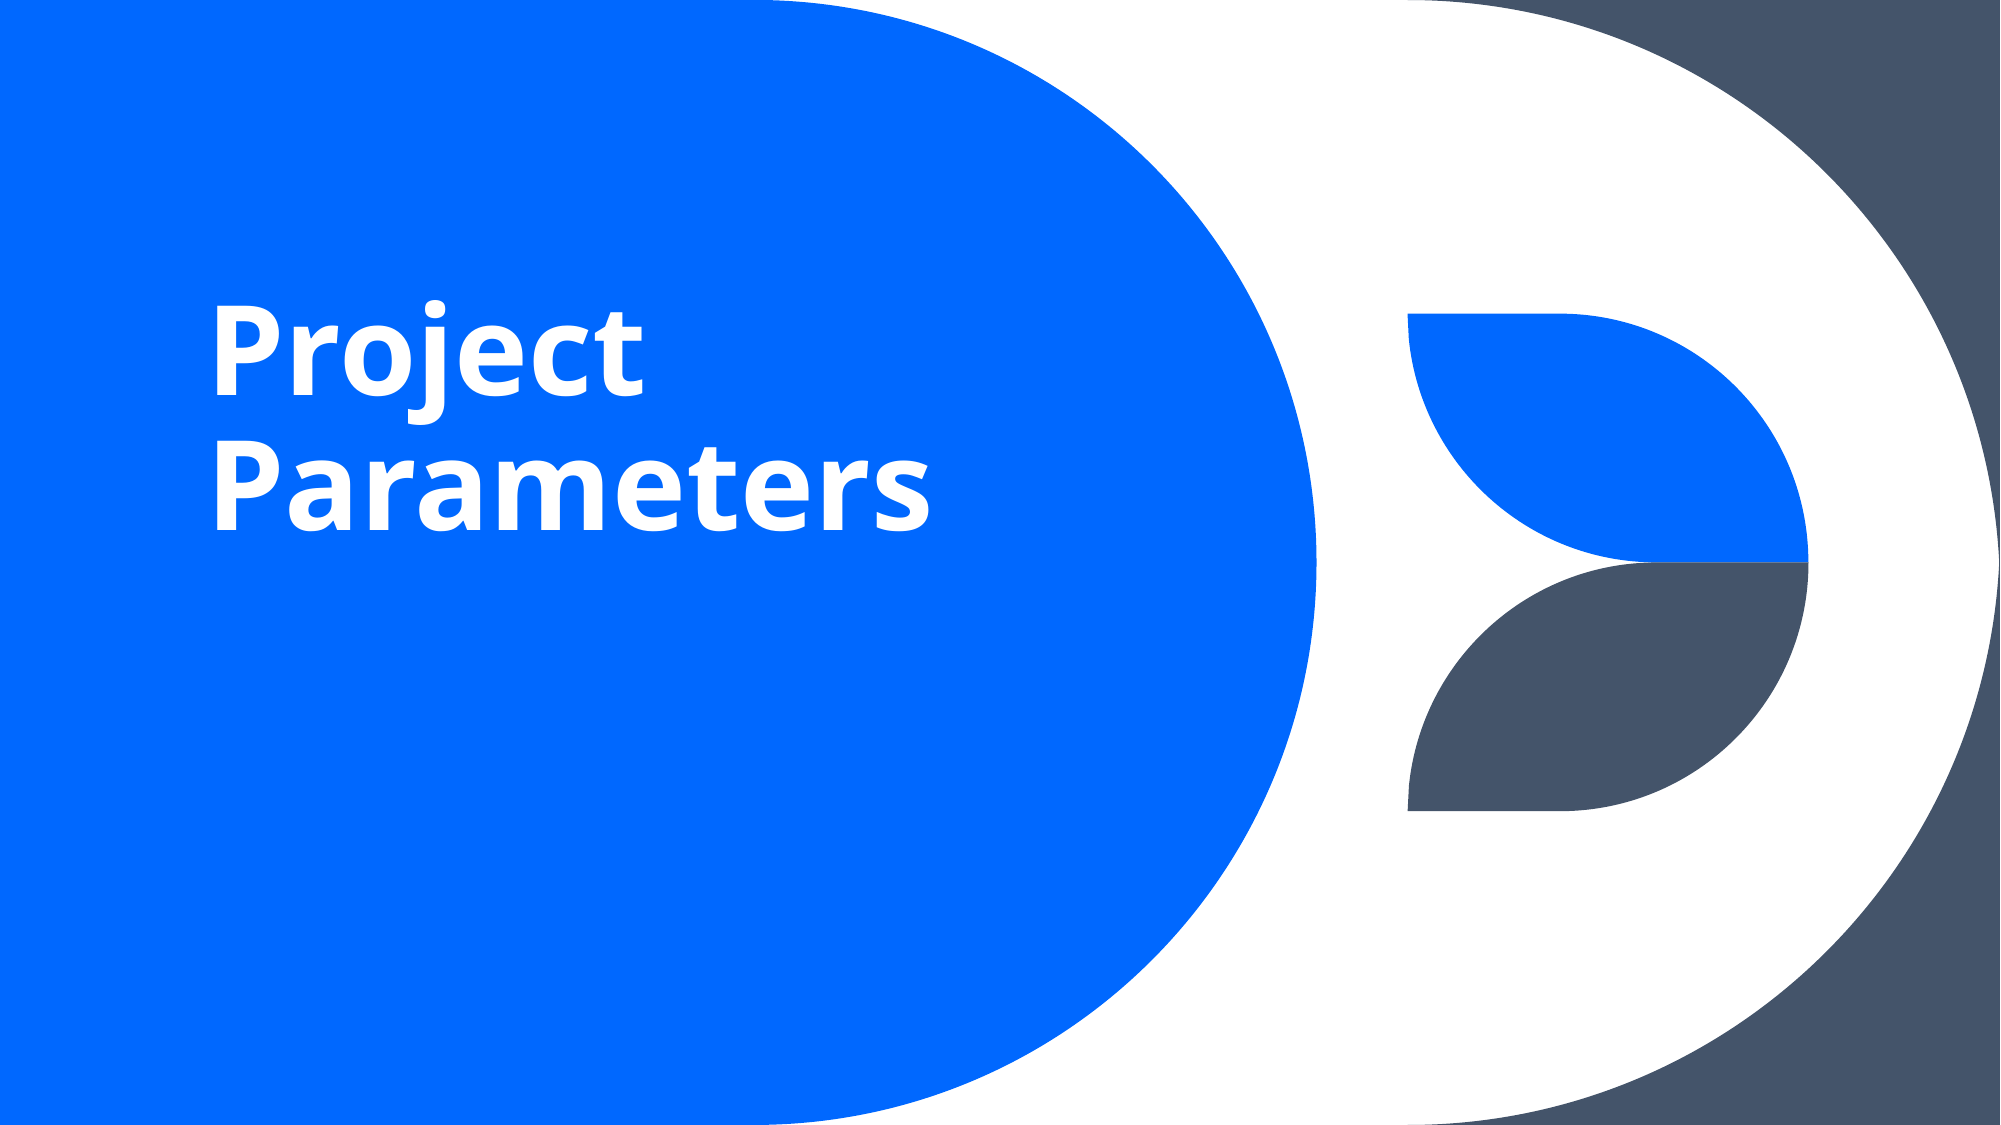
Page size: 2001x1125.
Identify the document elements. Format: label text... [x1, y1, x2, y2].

title Project Parameters [191, 29, 1217, 566]
